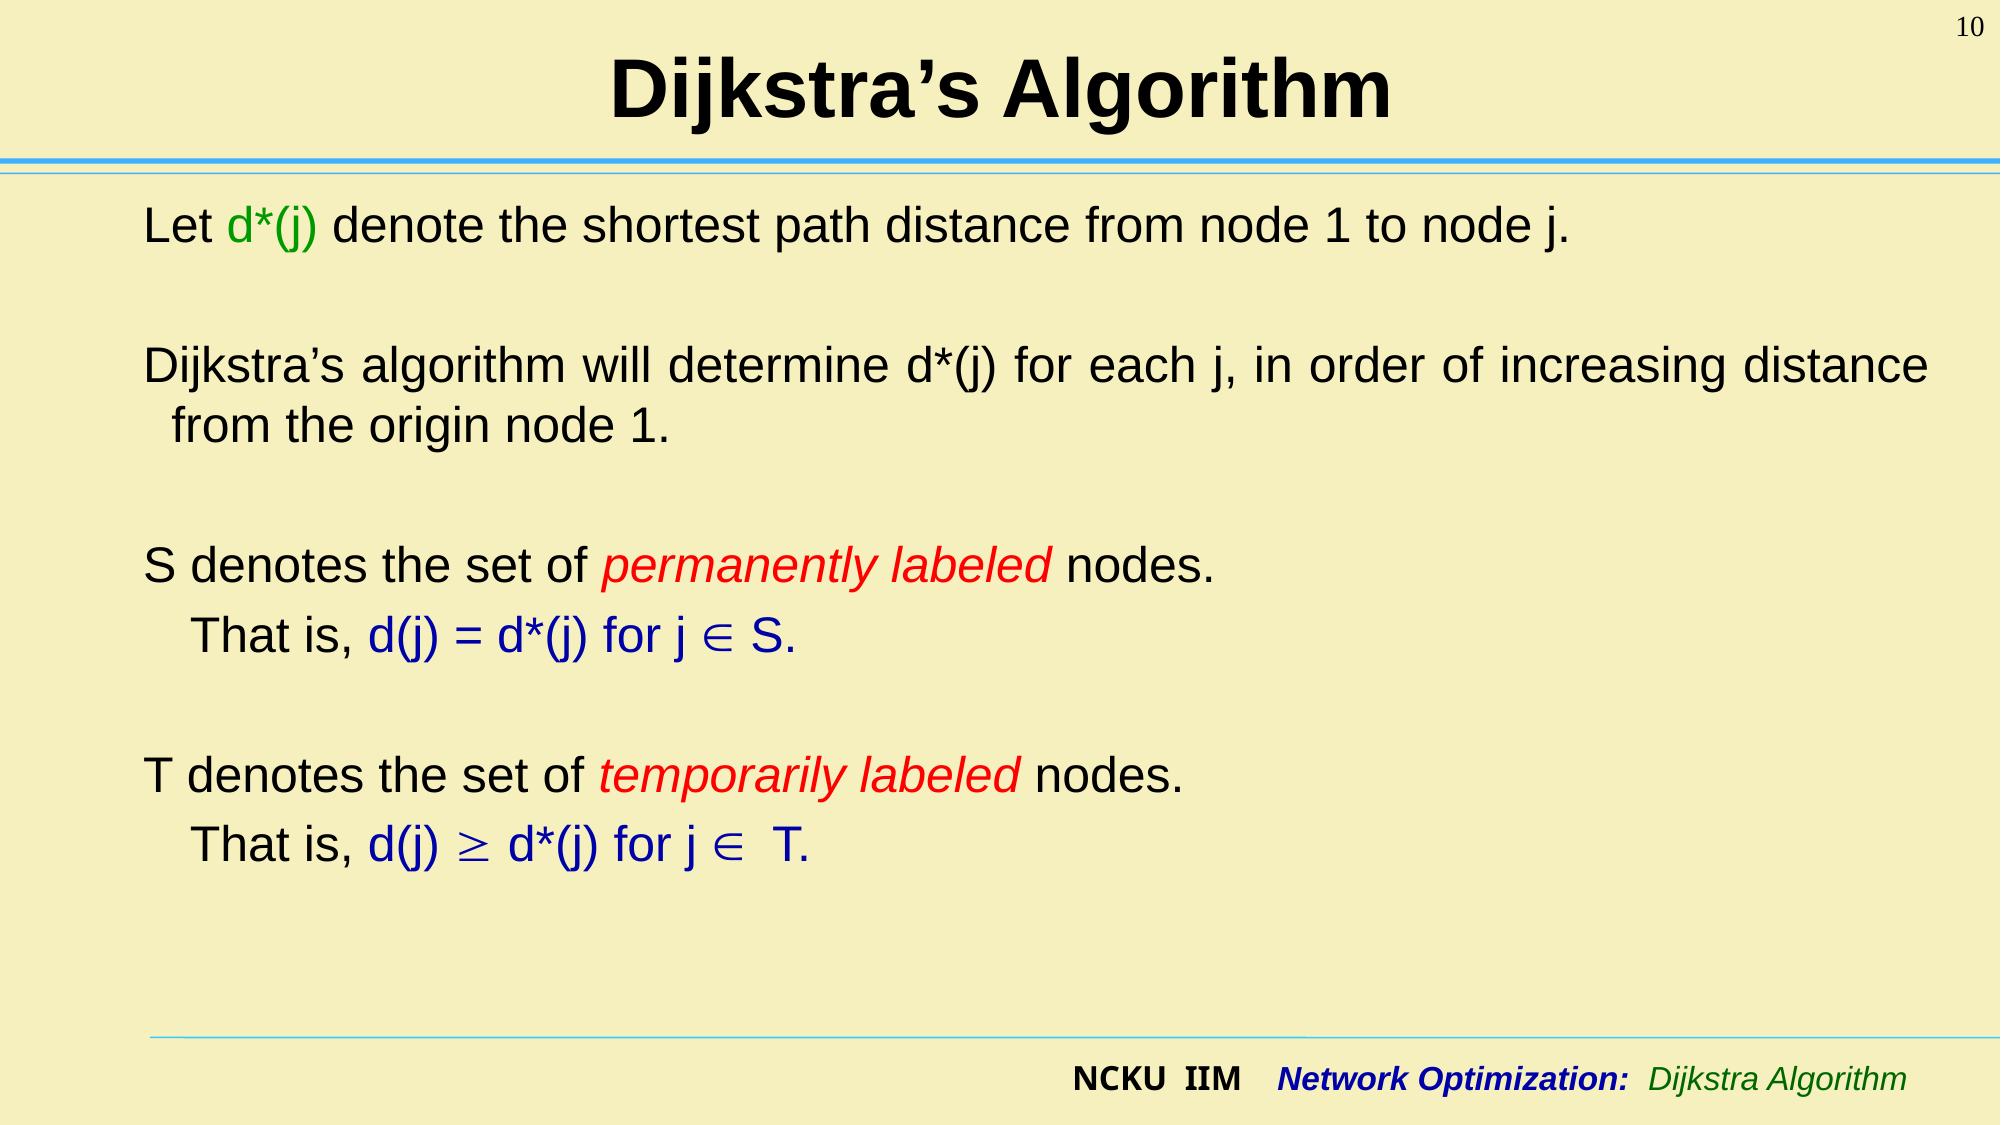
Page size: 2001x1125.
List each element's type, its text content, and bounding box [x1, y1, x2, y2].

title Dijkstra’s Algorithm [102, 18, 1903, 149]
list Let d*(j) denote the shortest path distance from node 1 to node j. Dijkstra’s algorithm will determine d*(j) for each j, in order of increasing distance from the origin node 1. S denotes the set of permanently labeled nodes. That is, d(j) = d*(j) for j Î S. T denotes the set of temporarily labeled nodes. That is, d(j)  d*(j) for j Î T. [99, 184, 1946, 1012]
slide_number 10 [1833, 0, 2000, 75]
